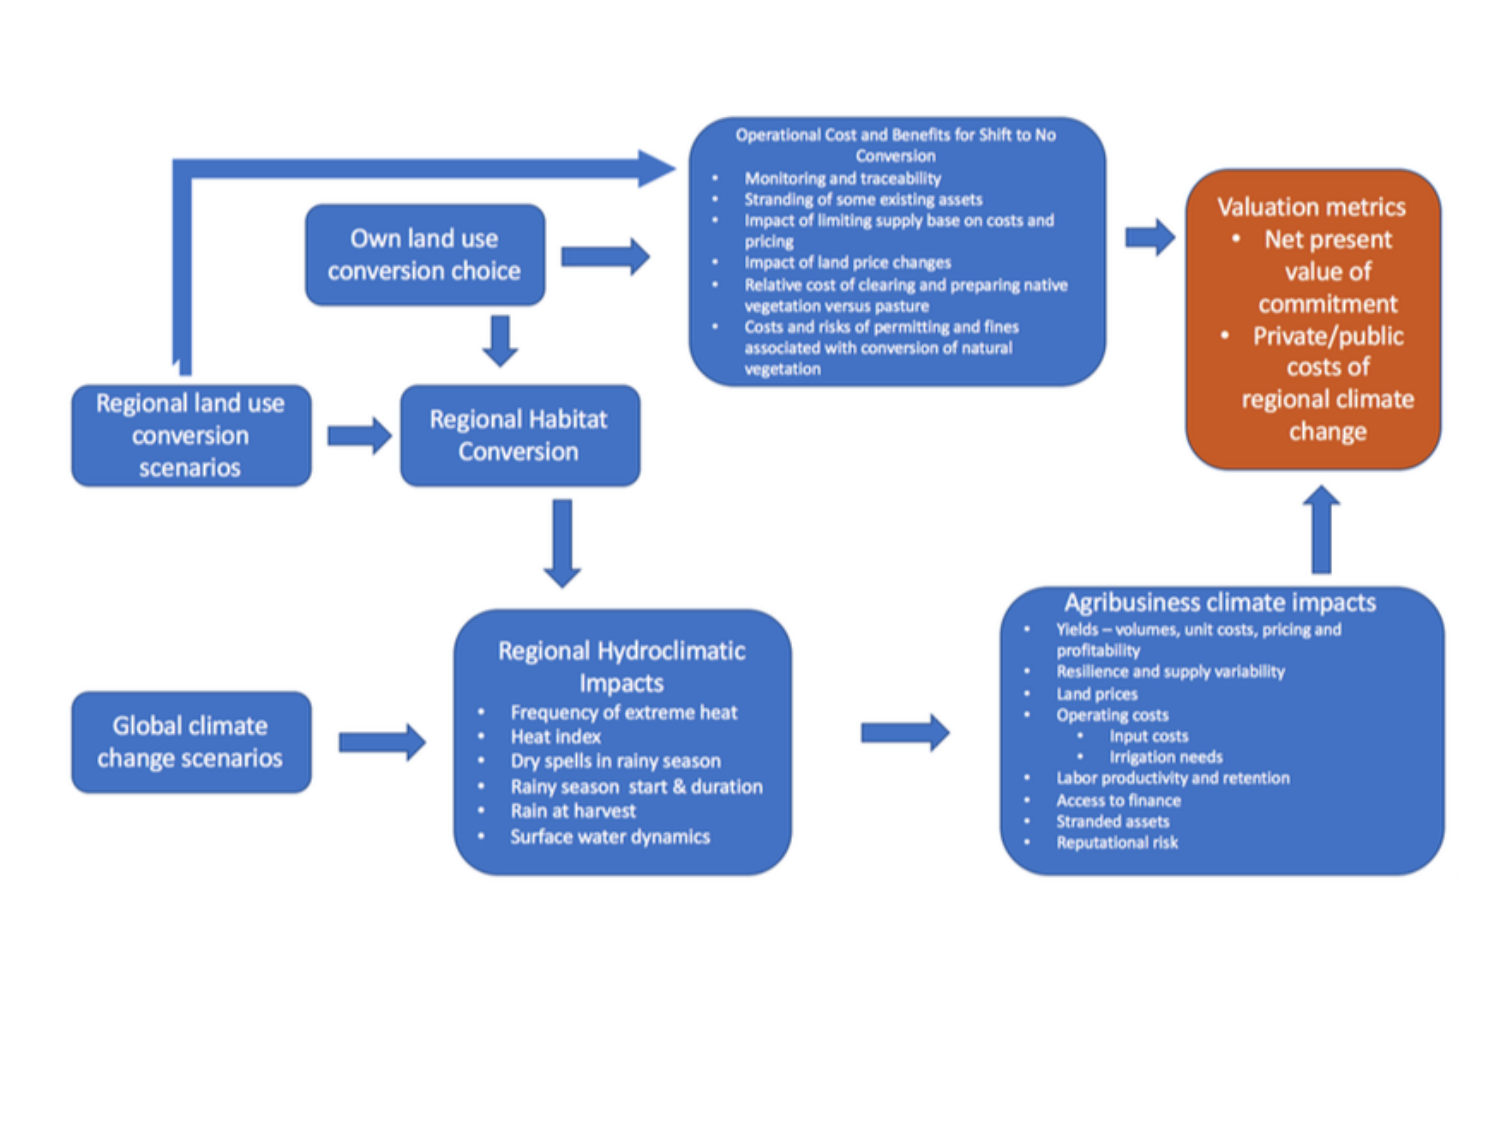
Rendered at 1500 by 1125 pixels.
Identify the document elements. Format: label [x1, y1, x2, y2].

picture [0, 97, 1500, 887]
